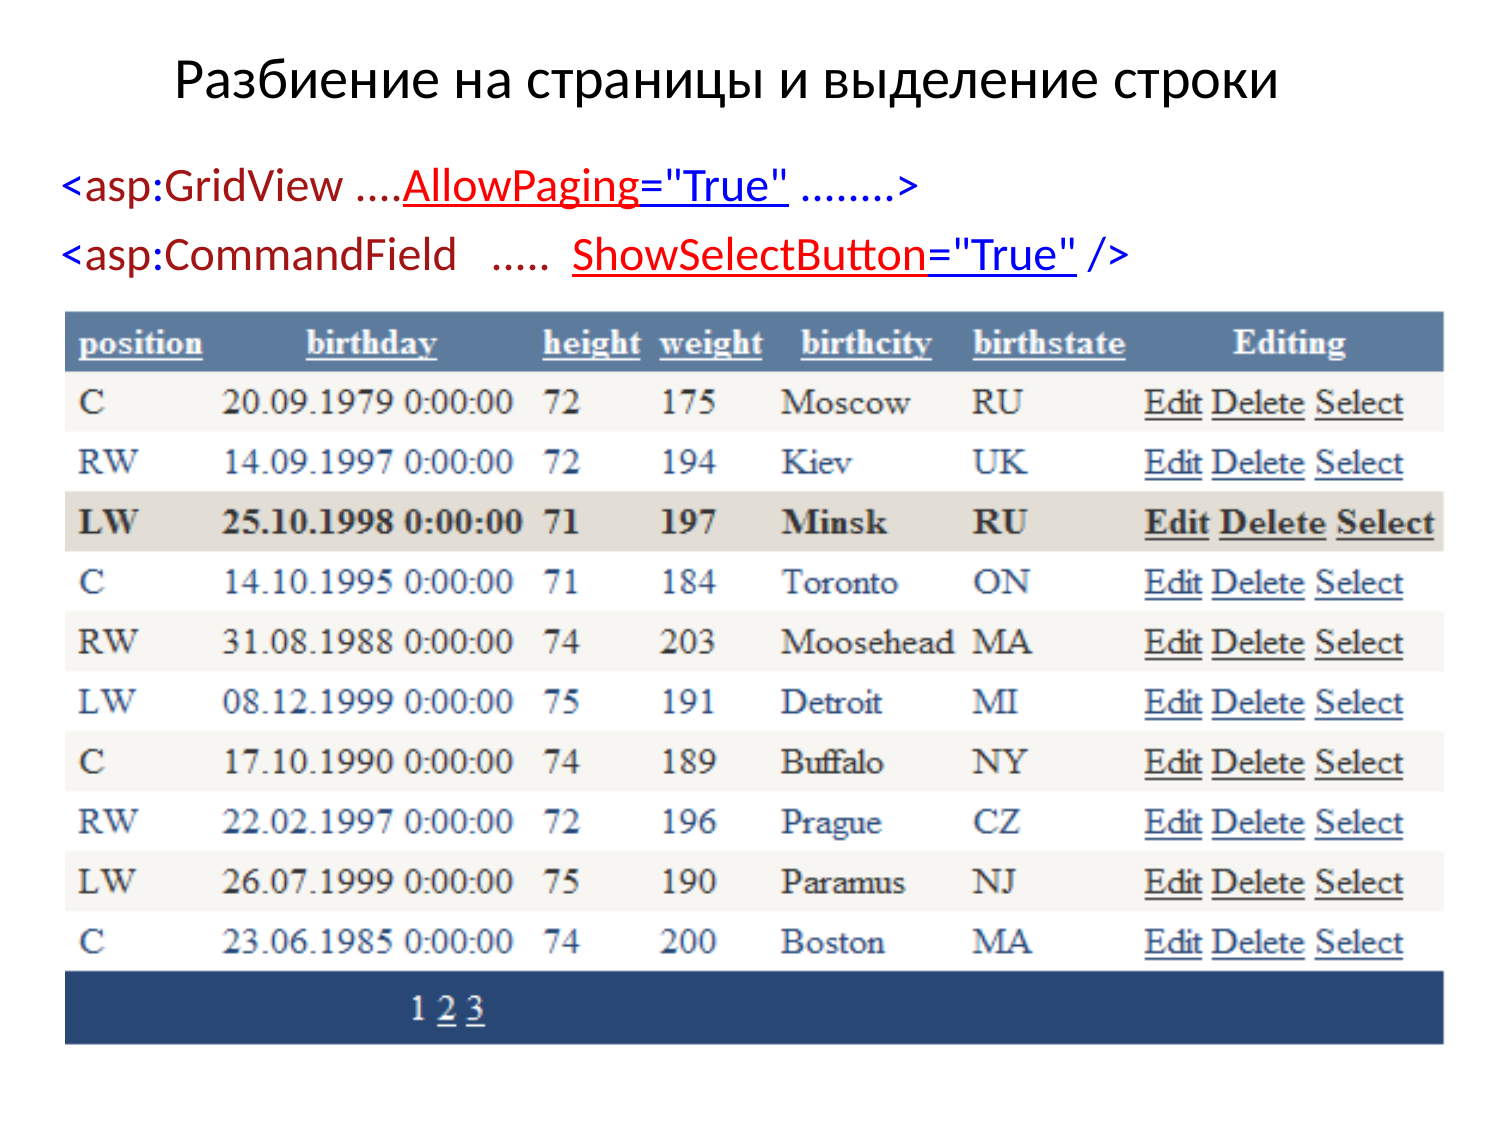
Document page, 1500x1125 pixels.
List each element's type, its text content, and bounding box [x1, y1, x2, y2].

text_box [65, 289, 1473, 1096]
list <asp:GridView ....AllowPaging="True" ........> <asp:CommandField ..... ShowSelectButton="True" /> [45, 145, 1500, 295]
title Разбиение на страницы и выделение строки [30, 16, 1425, 134]
